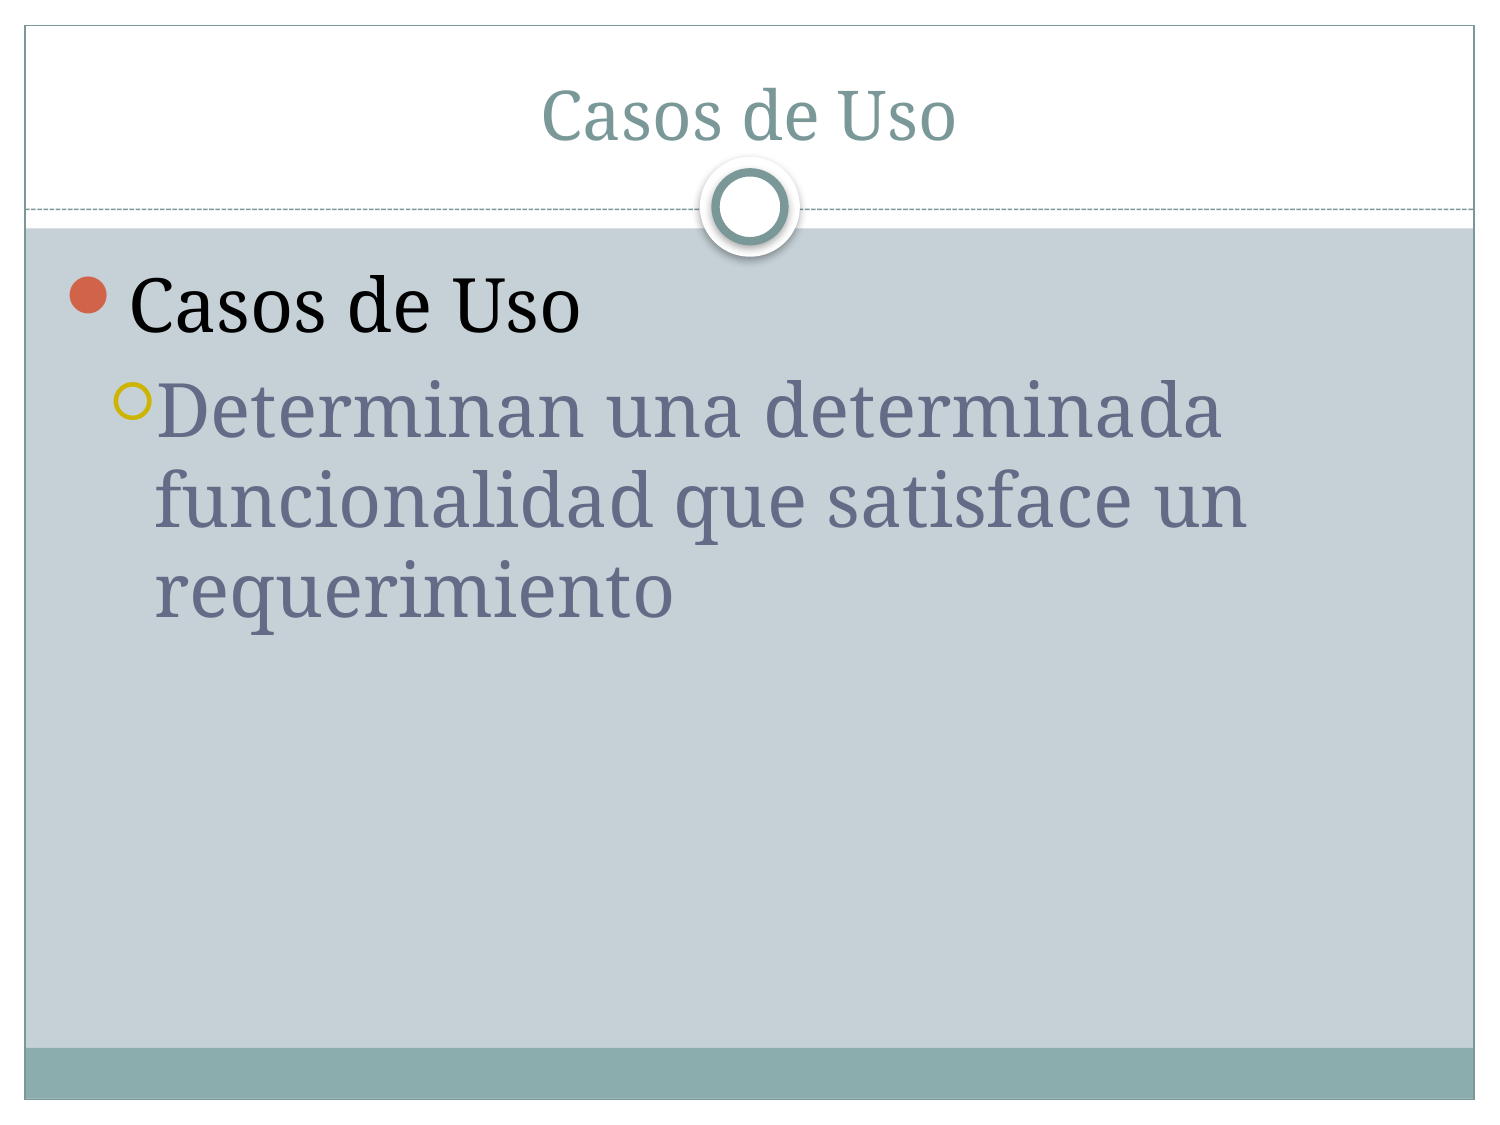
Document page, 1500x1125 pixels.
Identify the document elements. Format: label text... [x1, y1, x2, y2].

text_box Casos de Uso Determinan una determinada funcionalidad que satisface un requerimiento [49, 250, 1445, 1001]
text_box Casos de Uso [49, 37, 1450, 162]
